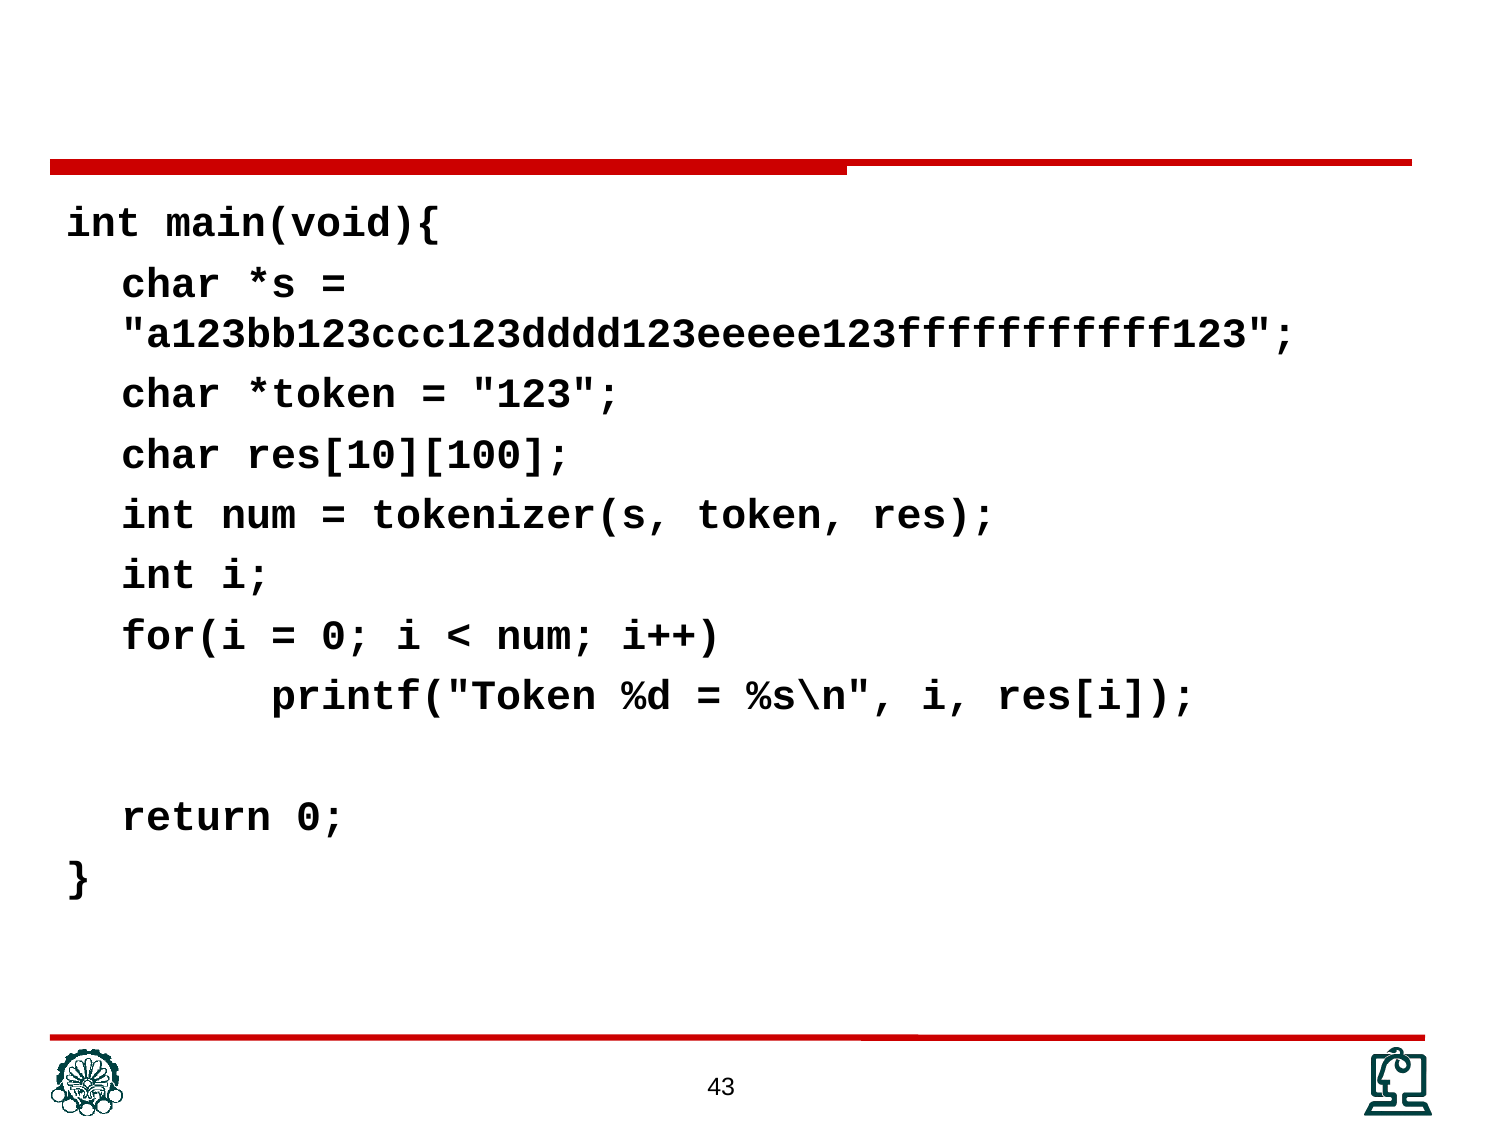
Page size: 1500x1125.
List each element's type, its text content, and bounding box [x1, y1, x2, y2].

text_box 43 [650, 1062, 750, 1103]
picture [1362, 1045, 1438, 1119]
text_box int main(void){ char *s = "a123bb123ccc123dddd123eeeee123fffffffffff123"; char *token = "123"; char res[10][100]; int num = tokenizer(s, token, res); int i; for(i = 0; i < num; i++) printf("Token %d = %s\n", i, res[i]); return 0; } [50, 187, 1425, 1038]
picture [50, 1047, 125, 1118]
